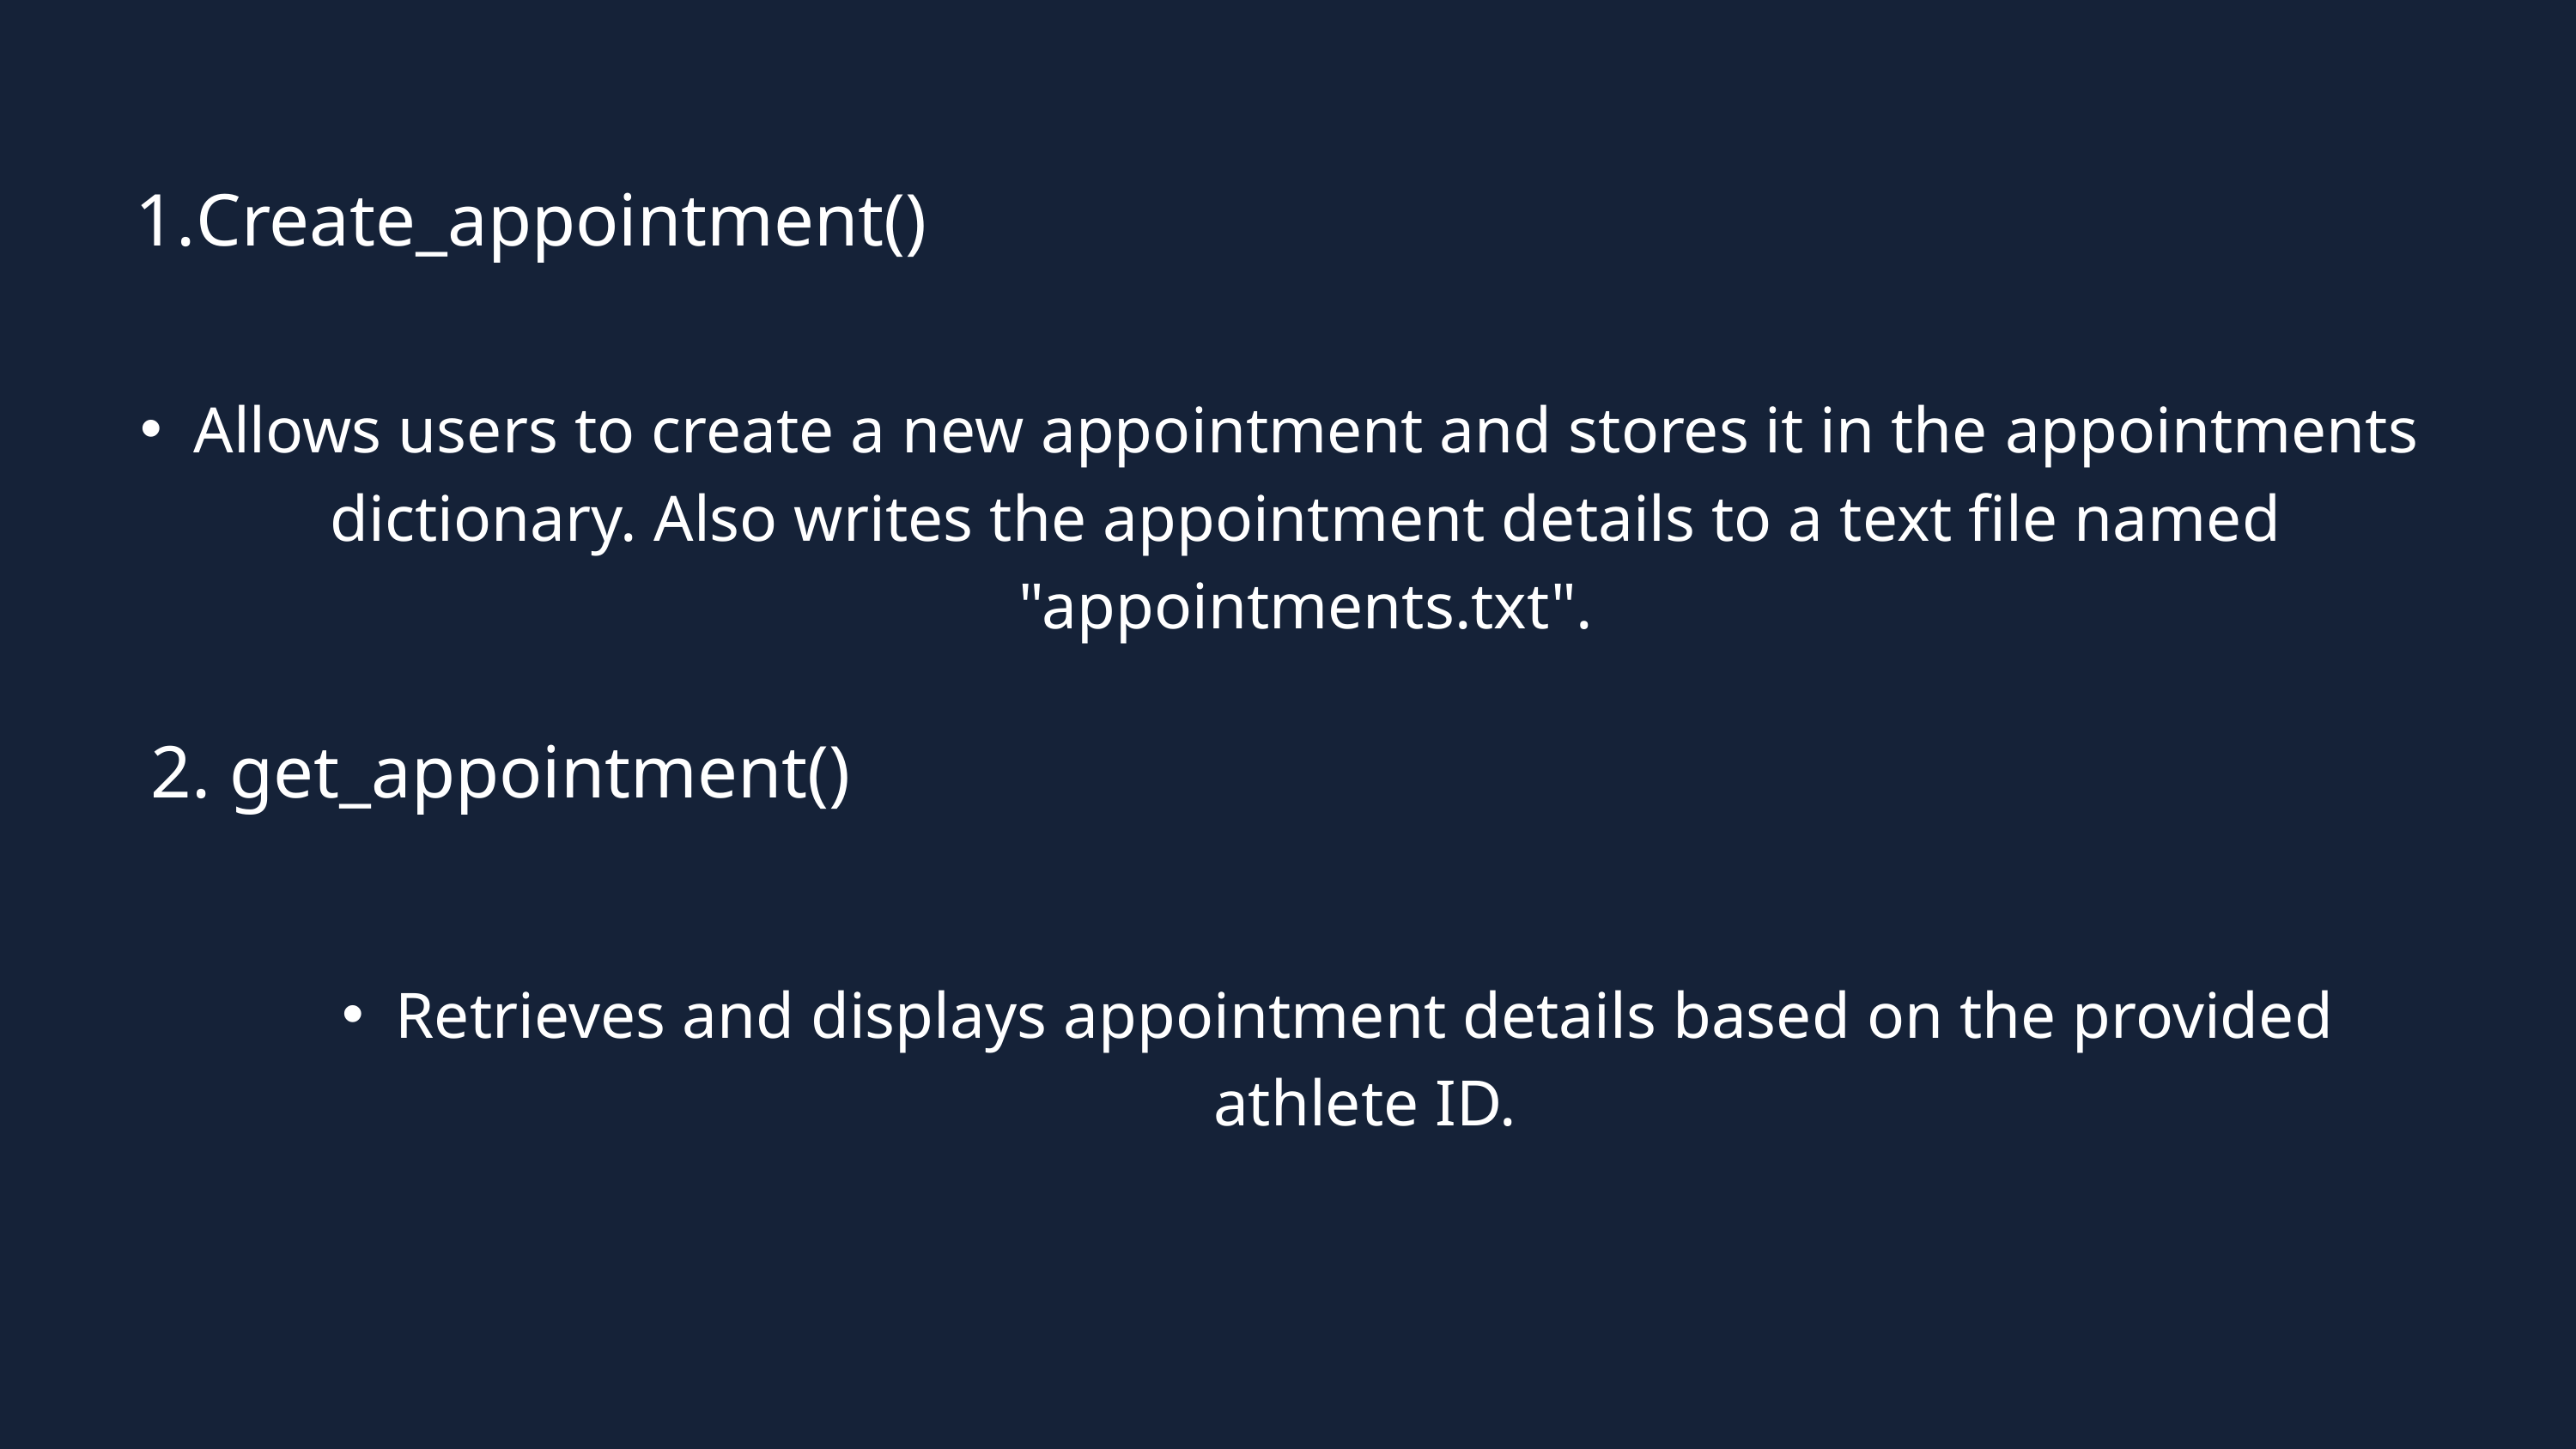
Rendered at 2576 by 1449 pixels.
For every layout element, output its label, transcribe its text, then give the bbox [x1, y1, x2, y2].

text_box Allows users to create a new appointment and stores it in the appointments dictionary. Also writes the appointment details to a text file named "appointments.txt". [0, 378, 2506, 641]
text_box Create_appointment() [52, 160, 950, 261]
text_box Retrieves and displays appointment details based on the provided athlete ID. [192, 962, 2432, 1138]
text_box 2. get_appointment() [137, 712, 866, 813]
